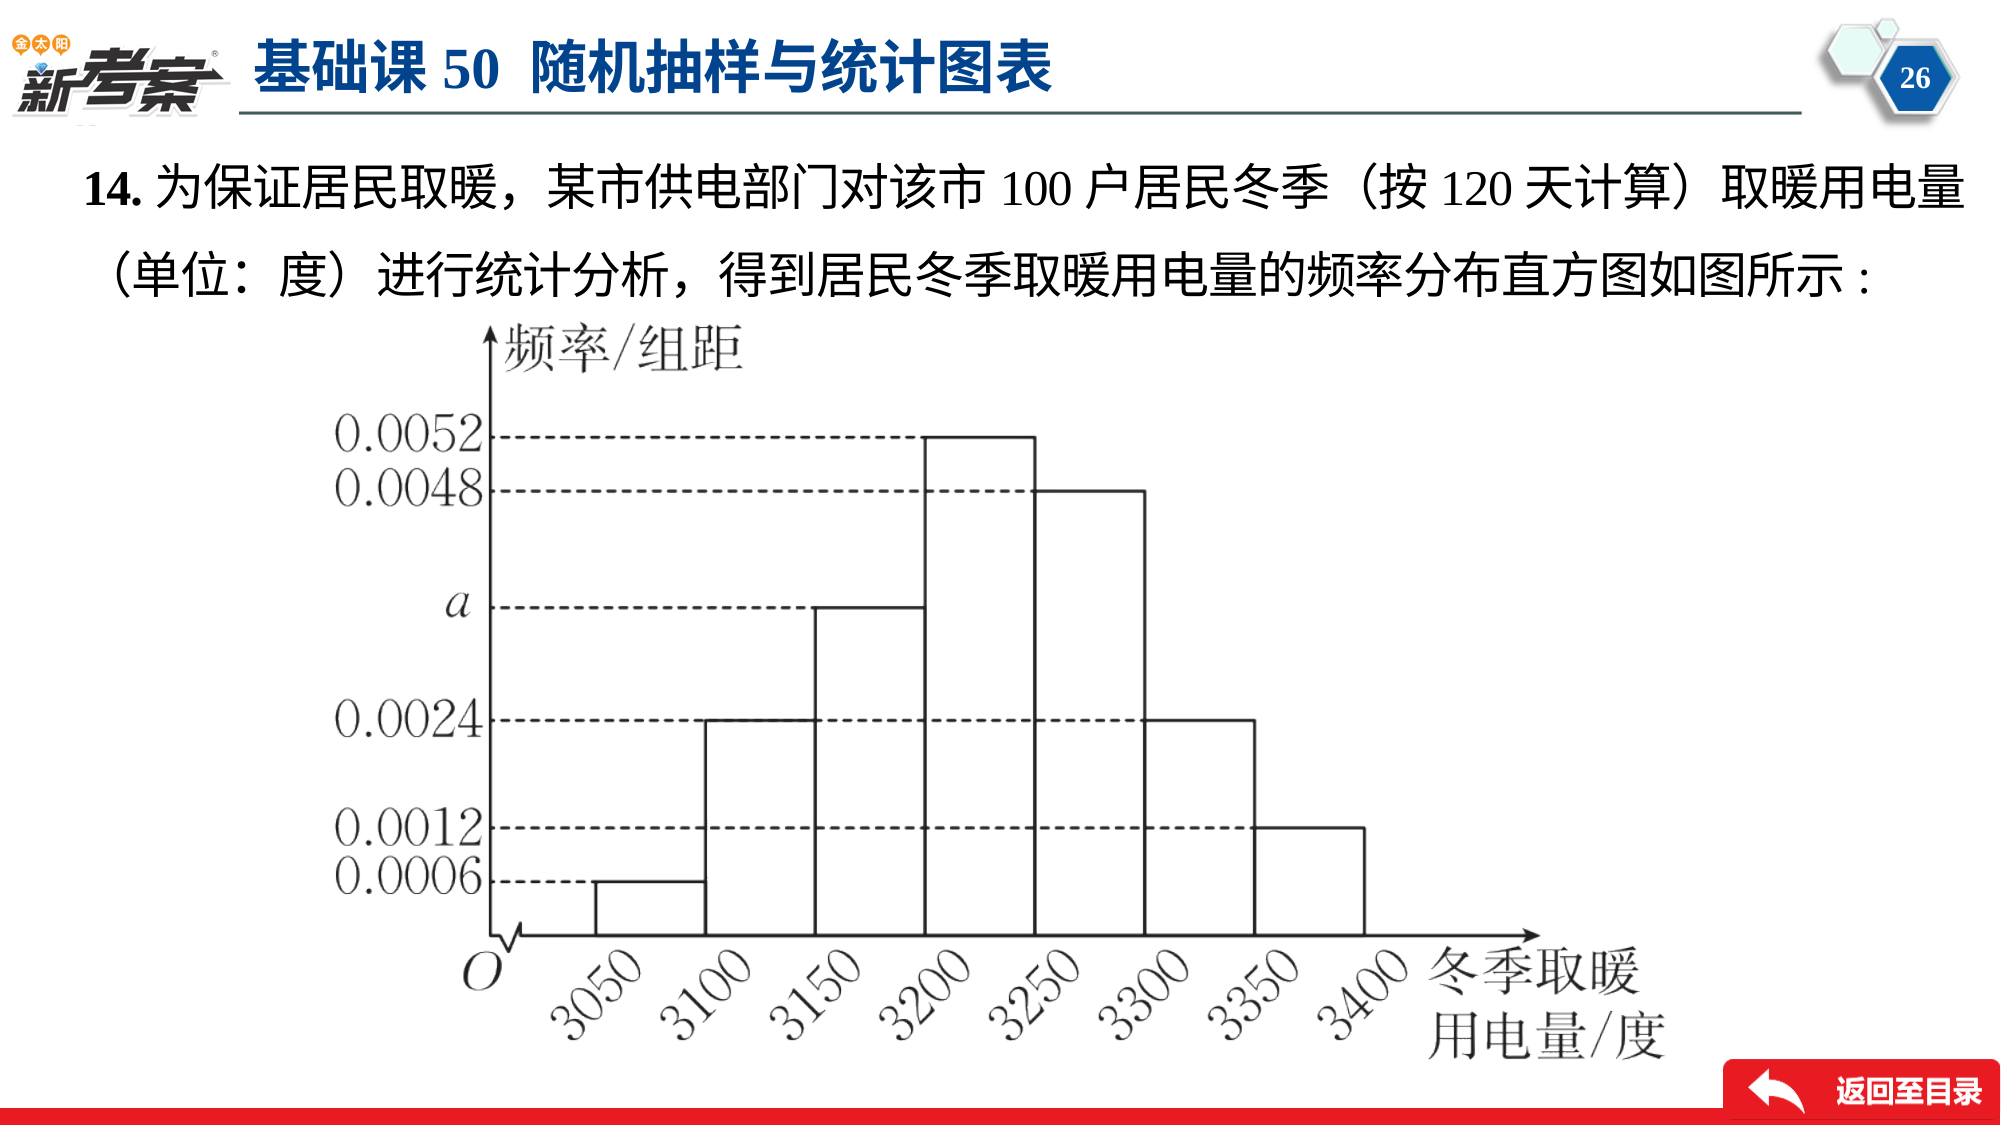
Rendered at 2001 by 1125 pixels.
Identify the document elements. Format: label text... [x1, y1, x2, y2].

picture [0, 0, 2001, 1125]
text_box 14.为保证居民取暖，某市供电部门对该市100户居民冬季（按120天计算）取暖用电量 （单位：度）进行统计分析，得到居民冬季取暖用电量的频率分布直方图如图所示: [82, 123, 1917, 295]
